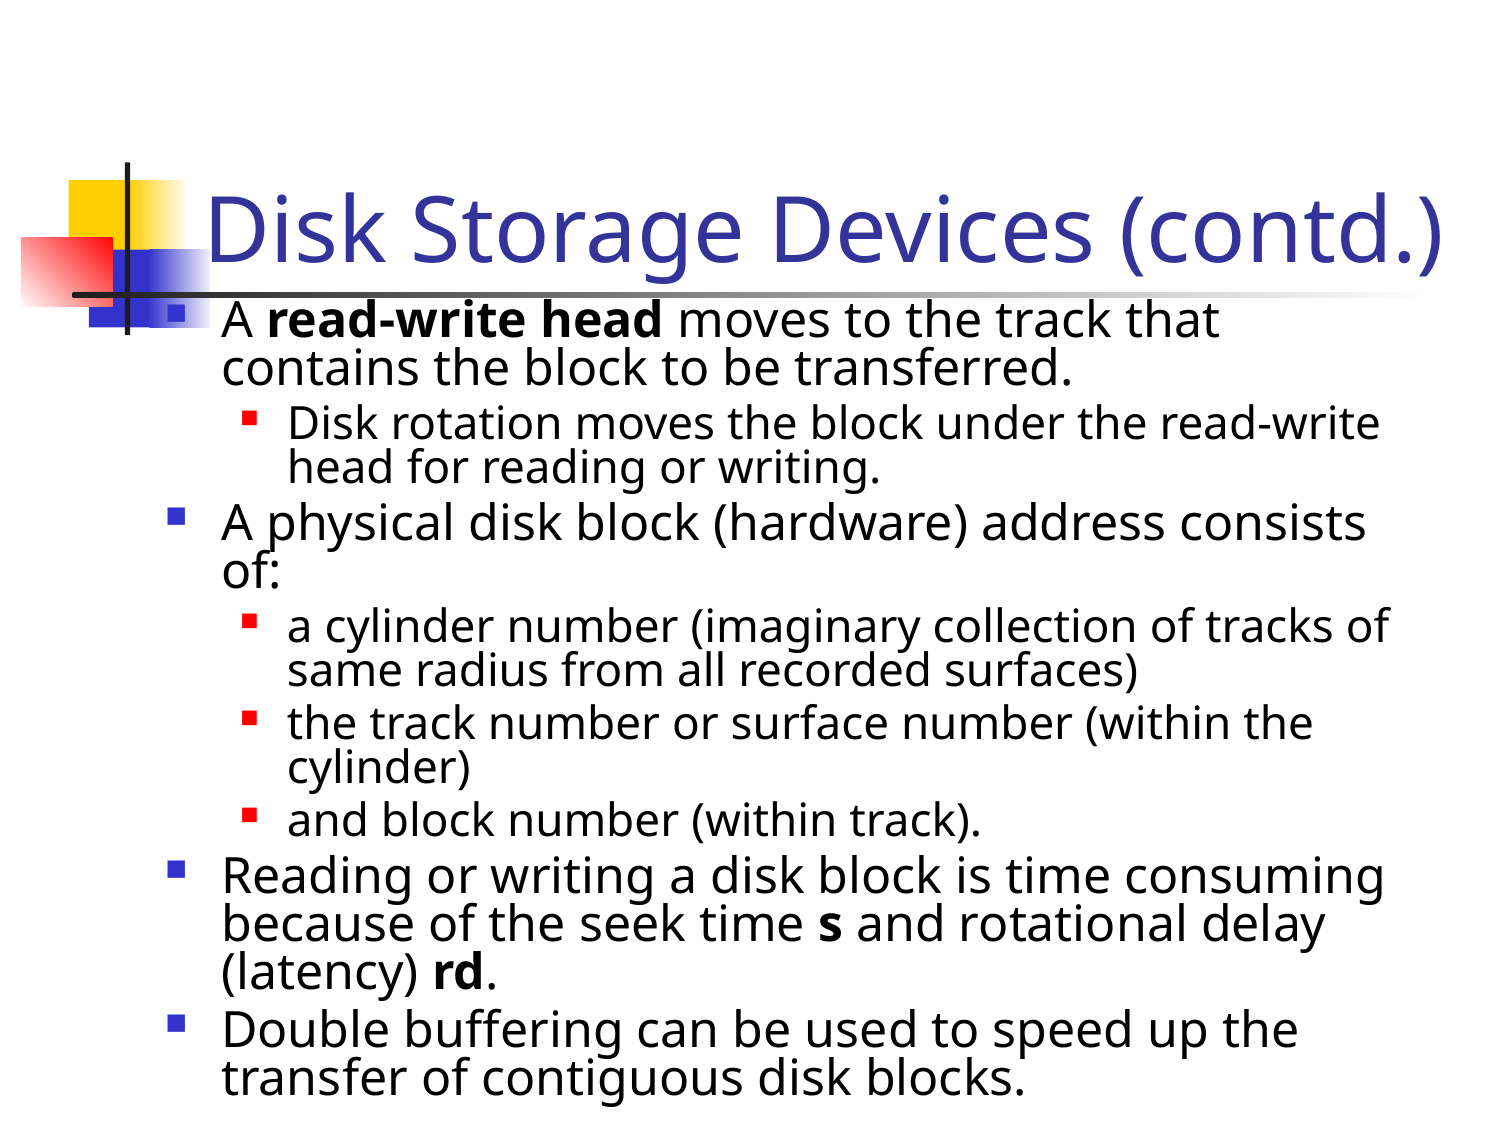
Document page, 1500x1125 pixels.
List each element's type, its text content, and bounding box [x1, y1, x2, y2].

title Disk Storage Devices (contd.) [188, 101, 1468, 289]
list A read-write head moves to the track that contains the block to be transferred. Disk rotation moves the block under the read-write head for reading or writing. A physical disk block (hardware) address consists of: a cylinder number (imaginary collection of tracks of same radius from all recorded surfaces) the track number or surface number (within the cylinder) and block number (within track). Reading or writing a disk block is time consuming because of the seek time s and rotational delay (latency) rd. Double buffering can be used to speed up the transfer of contiguous disk blocks. [149, 291, 1426, 968]
